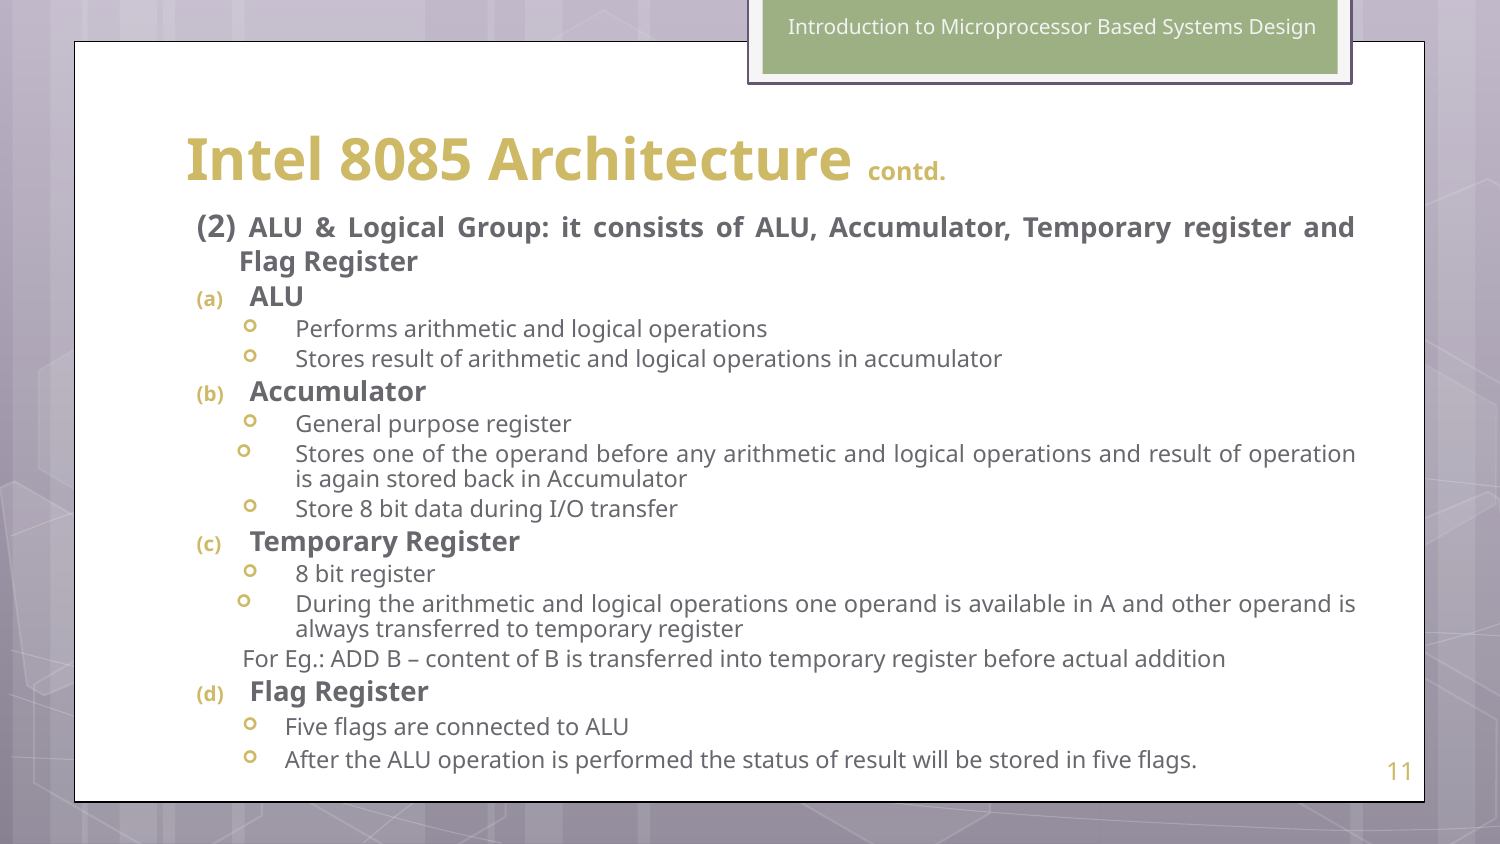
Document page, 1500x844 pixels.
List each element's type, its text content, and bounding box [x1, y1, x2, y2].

list (2) ALU & Logical Group: it consists of ALU, Accumulator, Temporary register and Flag Register ALU Performs arithmetic and logical operations Stores result of arithmetic and logical operations in accumulator Accumulator General purpose register Stores one of the operand before any arithmetic and logical operations and result of operation is again stored back in Accumulator Store 8 bit data during I/O transfer Temporary Register 8 bit register During the arithmetic and logical operations one operand is available in A and other operand is always transferred to temporary register For Eg.: ADD B – content of B is transferred into temporary register before actual addition Flag Register Five flags are connected to ALU After the ALU operation is performed the status of result will be stored in five flags. [171, 199, 1372, 786]
title Intel 8085 Architecture contd. [171, 126, 1324, 199]
text_box Introduction to Microprocessor Based Systems Design [773, 6, 1500, 46]
text_box 11 [1371, 750, 1500, 795]
